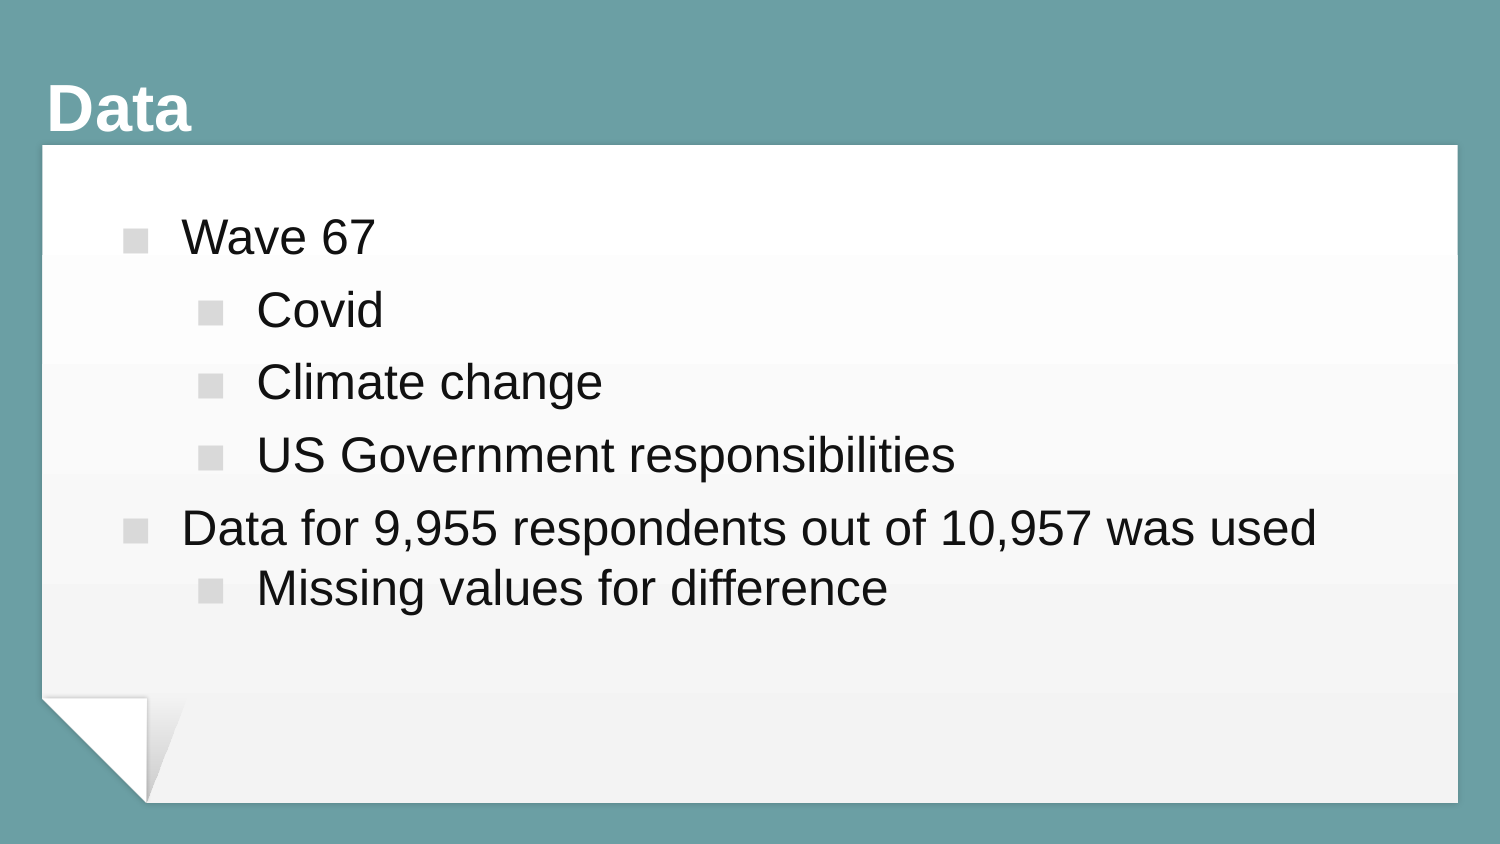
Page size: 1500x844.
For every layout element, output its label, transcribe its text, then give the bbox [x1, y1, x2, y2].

title Data [46, 58, 1425, 145]
list Wave 67 Covid Climate change US Government responsibilities Data for 9,955 respondents out of 10,957 was used Missing values for difference [91, 189, 1411, 787]
